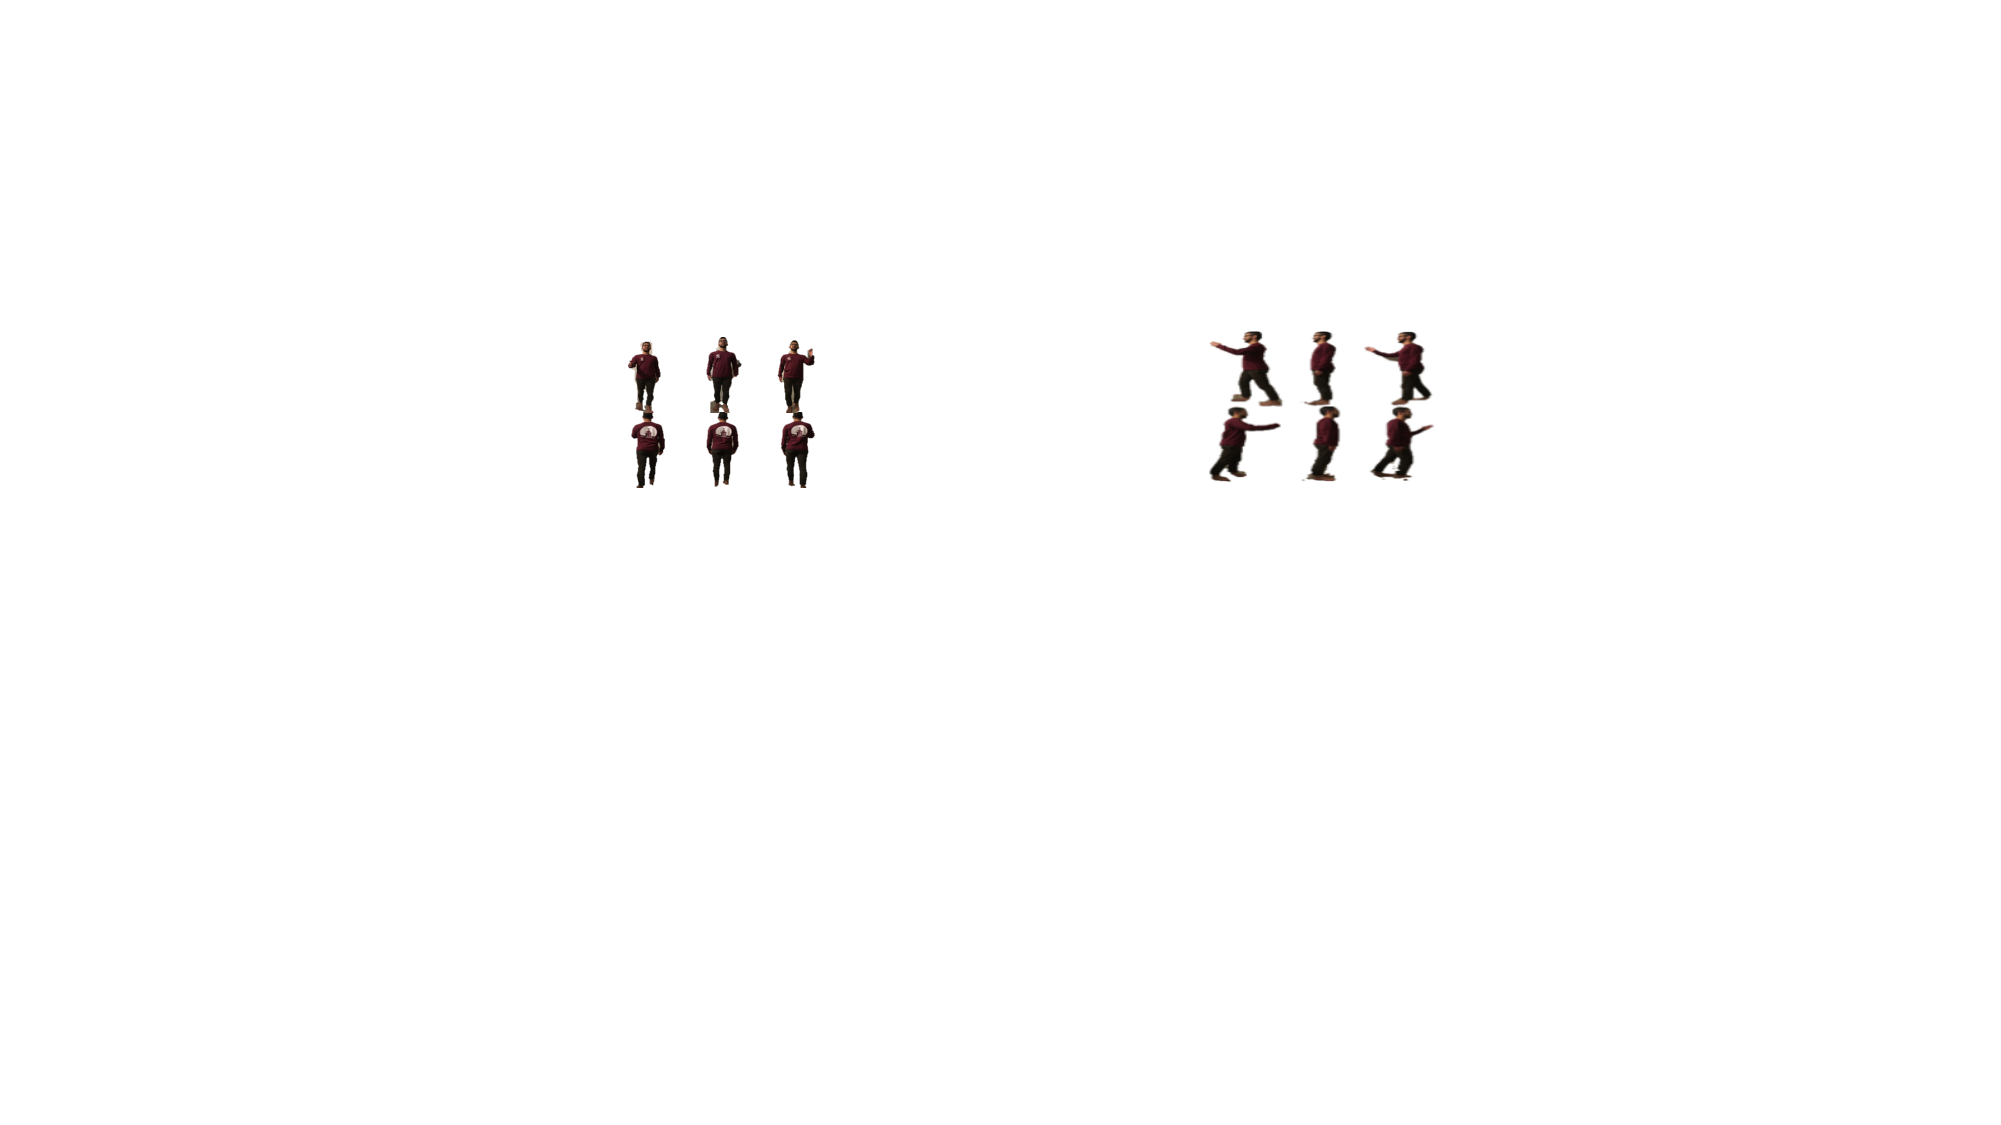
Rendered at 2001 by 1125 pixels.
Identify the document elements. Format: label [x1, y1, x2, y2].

text_box [627, 337, 815, 488]
text_box [1208, 331, 1434, 482]
